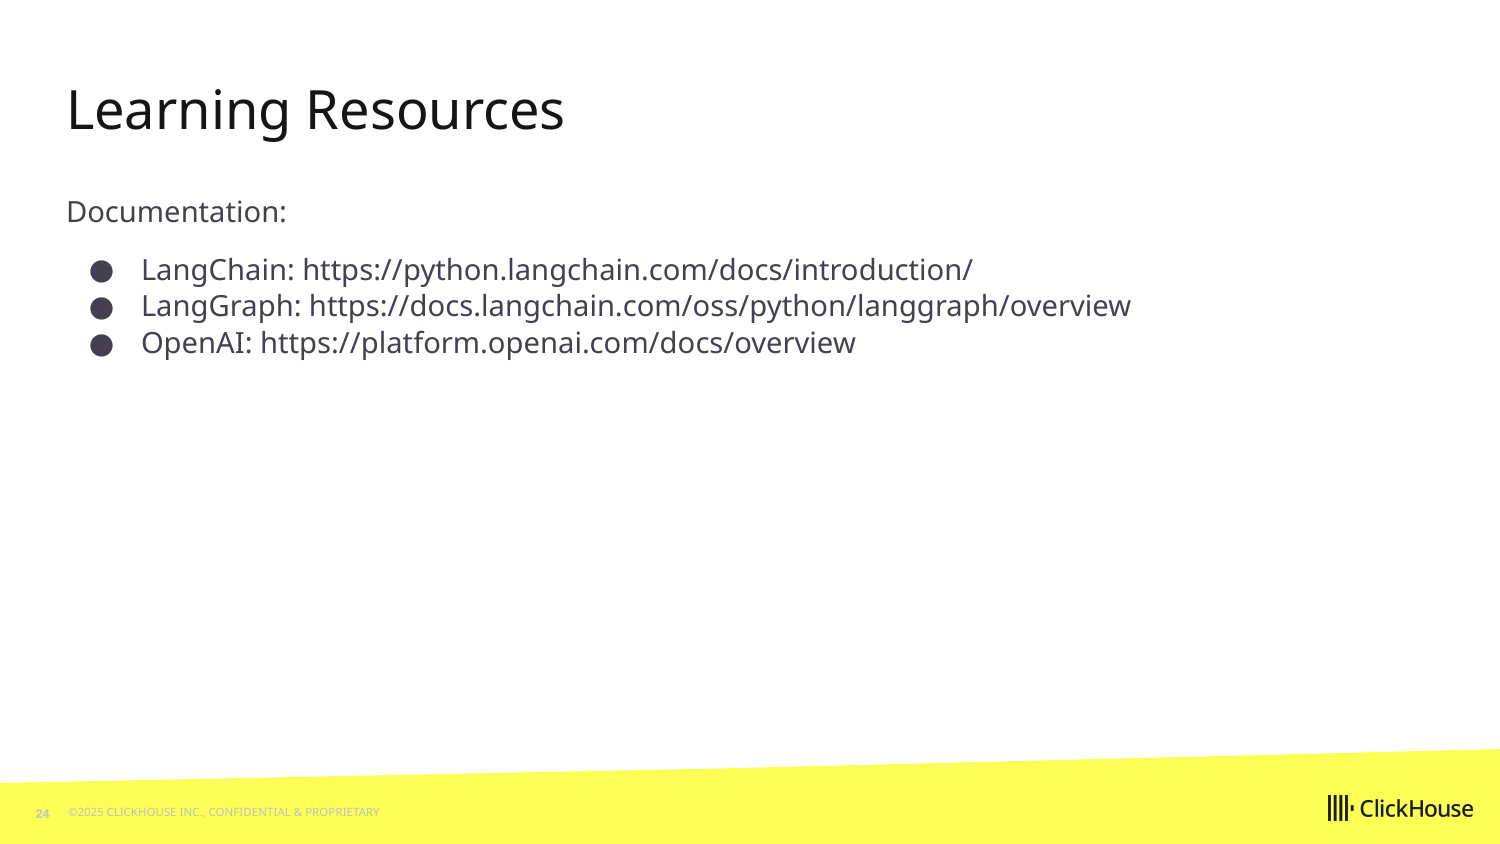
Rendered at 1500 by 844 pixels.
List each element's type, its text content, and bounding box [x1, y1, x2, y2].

picture [1328, 795, 1473, 821]
list Documentation: LangChain: https://python.langchain.com/docs/introduction/ LangGraph: https://docs.langchain.com/oss/python/langgraph/overview OpenAI: https://platform.openai.com/docs/overview [51, 176, 1437, 737]
title Learning Resources [51, 60, 1449, 155]
